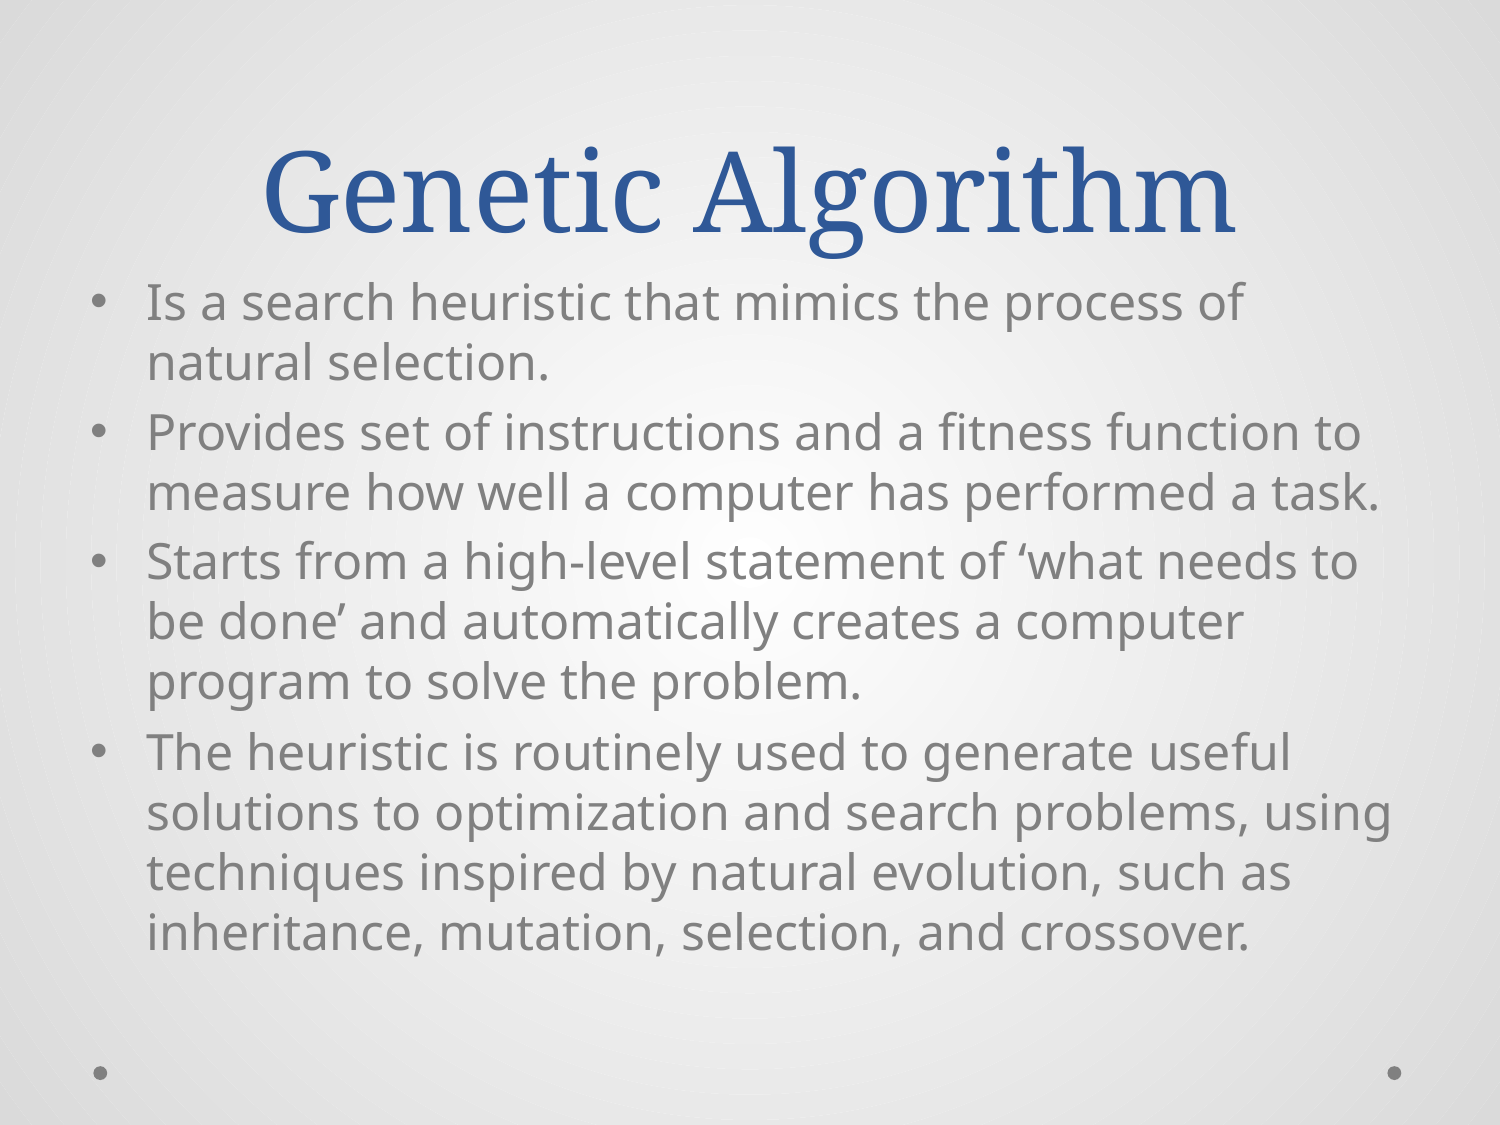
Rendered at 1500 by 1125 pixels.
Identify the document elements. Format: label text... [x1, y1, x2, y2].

list Is a search heuristic that mimics the process of natural selection. Provides set of instructions and a fitness function to measure how well a computer has performed a task. Starts from a high-level statement of ‘what needs to be done’ and automatically creates a computer program to solve the problem. The heuristic is routinely used to generate useful solutions to optimization and search problems, using techniques inspired by natural evolution, such as inheritance, mutation, selection, and crossover. [75, 262, 1425, 1005]
title Genetic Algorithm [75, 0, 1425, 262]
